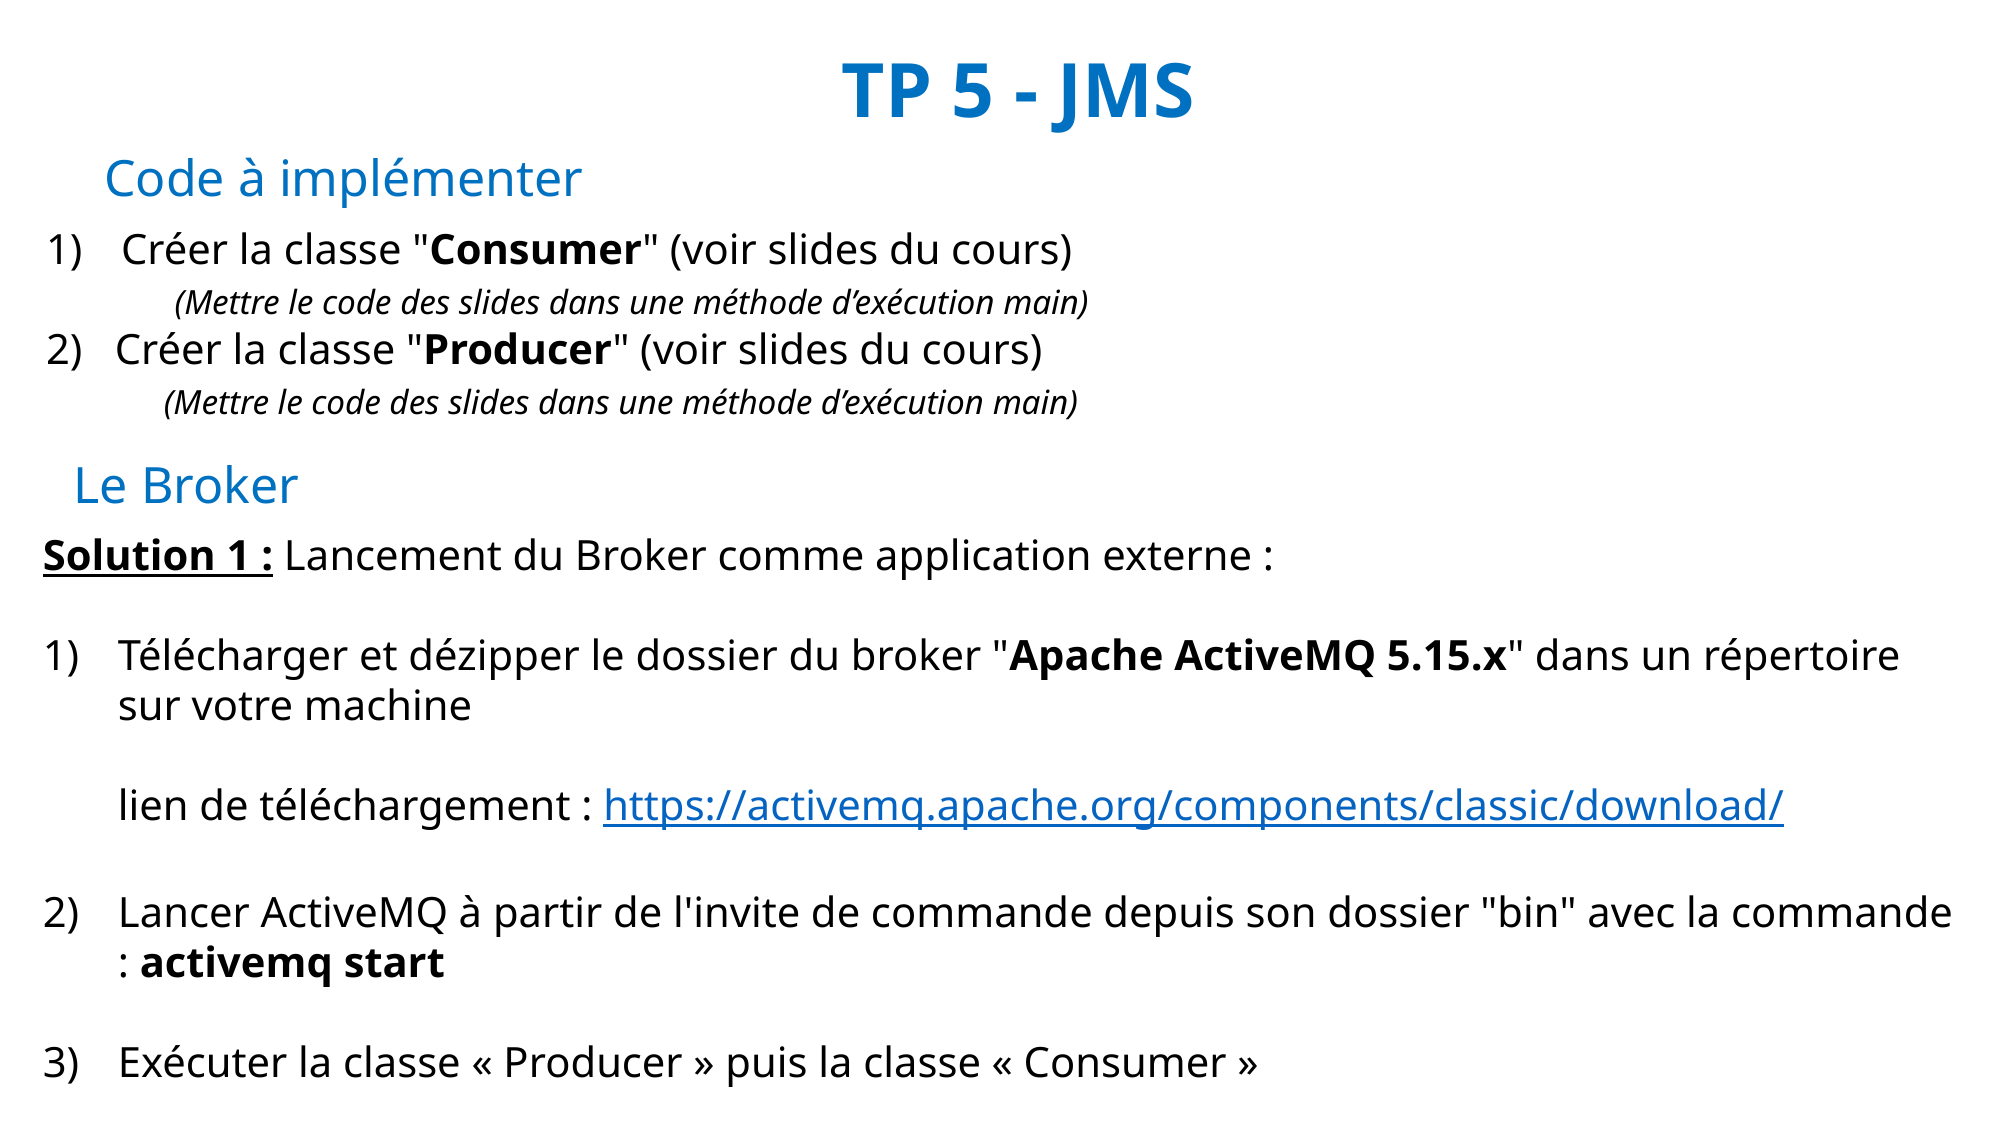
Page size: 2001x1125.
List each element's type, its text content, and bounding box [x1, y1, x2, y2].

text_box Créer la classe "Consumer" (voir slides du cours) (Mettre le code des slides dans une méthode d’exécution main) 2) Créer la classe "Producer" (voir slides du cours) (Mettre le code des slides dans une méthode d’exécution main) [31, 215, 1978, 430]
text_box TP 5 - JMS [827, 34, 1210, 140]
text_box Solution 1 : Lancement du Broker comme application externe : Télécharger et dézipper le dossier du broker "Apache ActiveMQ 5.15.x" dans un répertoire sur votre machine lien de téléchargement : https://activemq.apache.org/components/classic/download/ Lancer ActiveMQ à partir de l'invite de commande depuis son dossier "bin" avec la commande : activemq start Exécuter la classe « Producer » puis la classe « Consumer » [28, 521, 1974, 1094]
text_box Le Broker [58, 445, 315, 521]
text_box Code à implémenter [89, 139, 612, 215]
